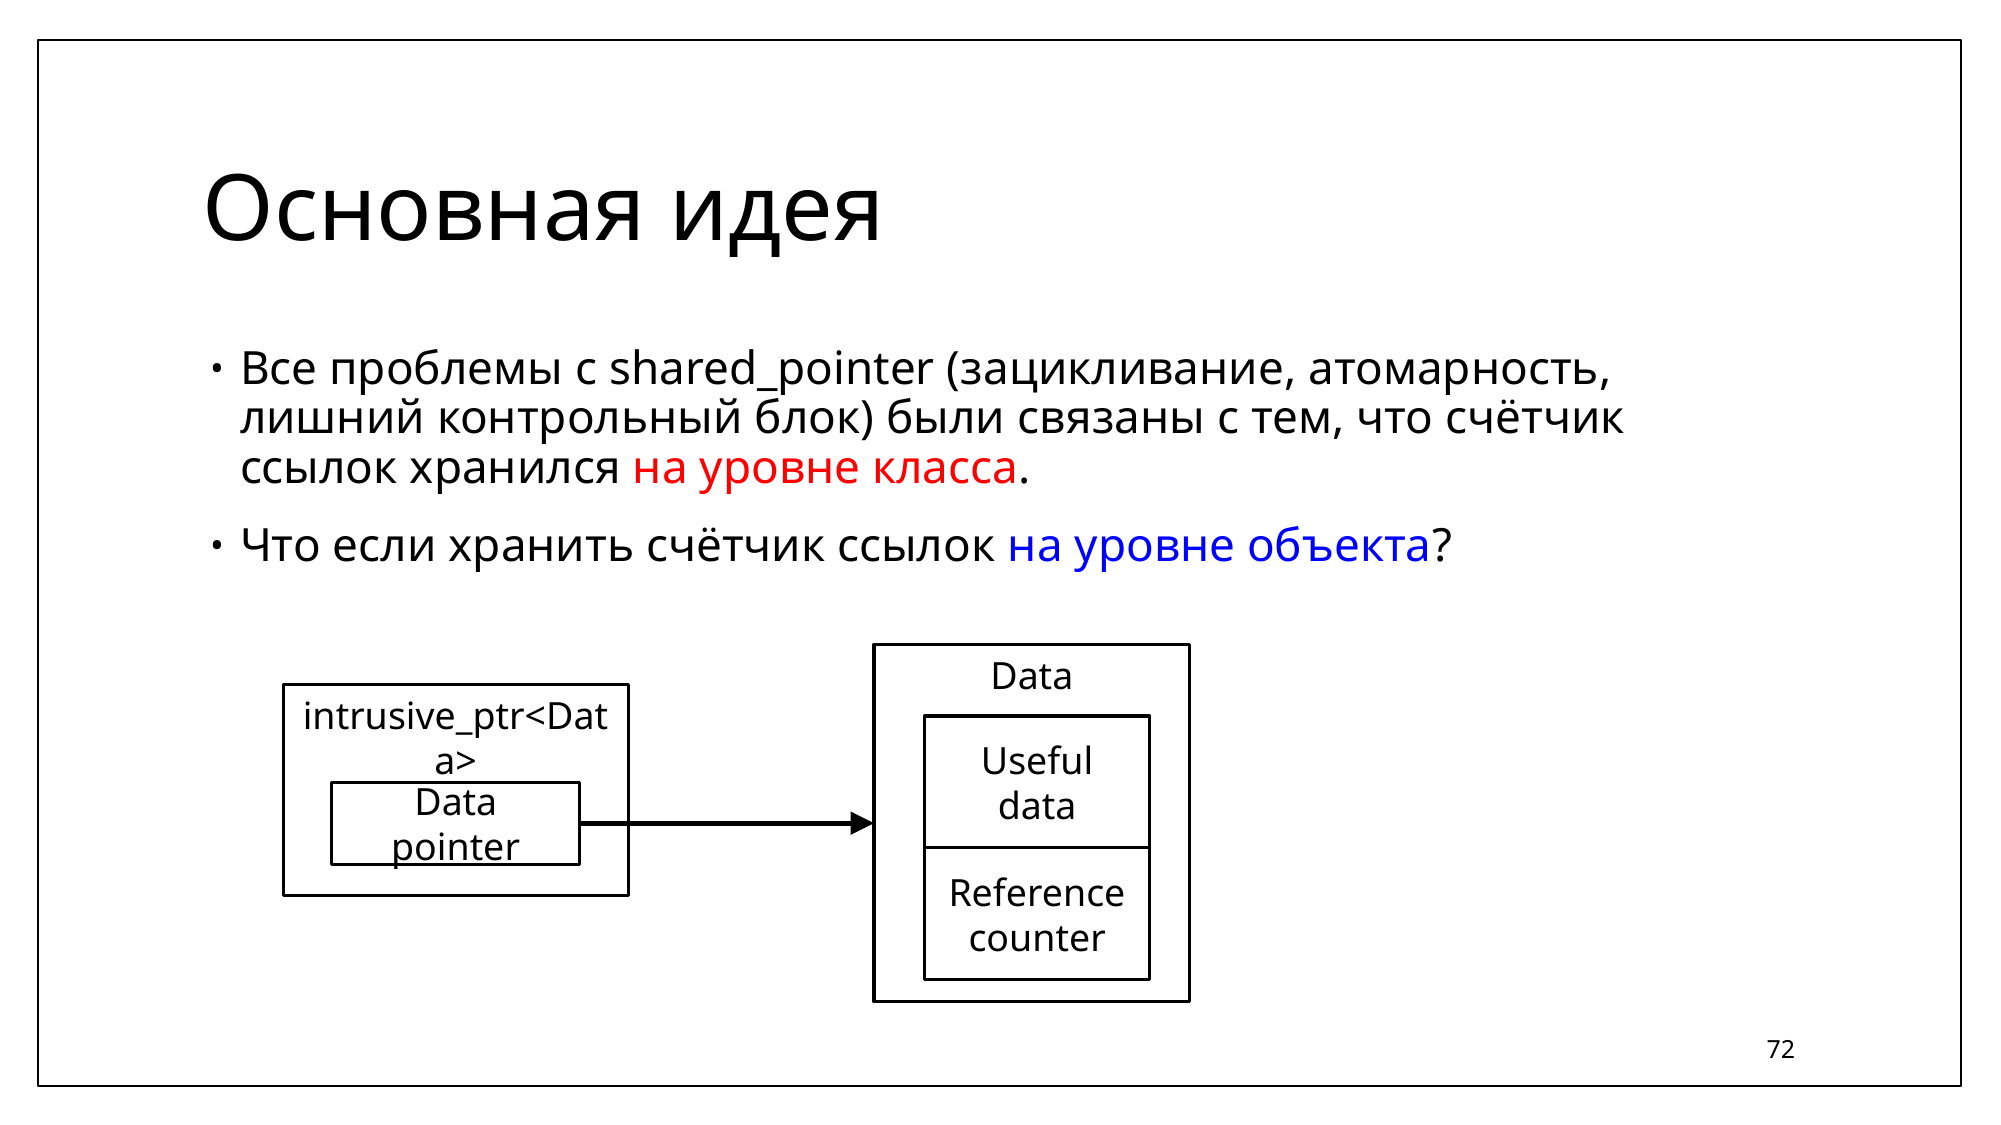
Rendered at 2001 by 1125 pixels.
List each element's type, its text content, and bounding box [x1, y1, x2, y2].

text_box intrusive_ptr<Data> [282, 683, 630, 897]
slide_number 72 [1530, 1020, 1811, 1081]
list Все проблемы с shared_pointer (зацикливание, атомарность, лишний контрольный блок) были связаны с тем, что счётчик ссылок хранился на уровне класса. Что если хранить счётчик ссылок на уровне объекта? [187, 337, 1808, 1000]
text_box Data pointer [330, 781, 581, 866]
title Основная идея [187, 99, 1808, 323]
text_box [579, 822, 875, 826]
text_box Data [872, 643, 1191, 1003]
